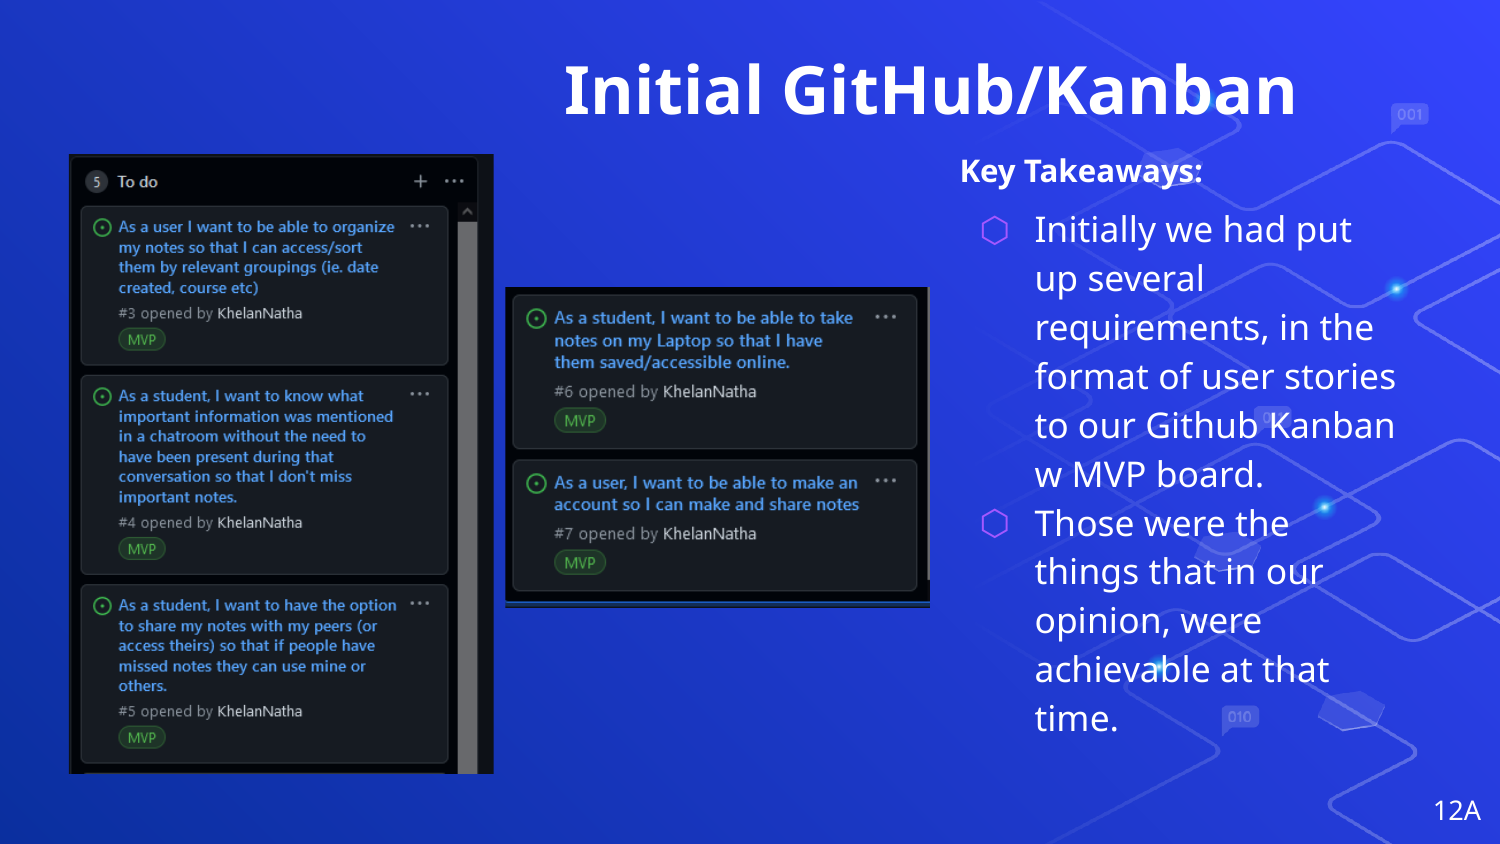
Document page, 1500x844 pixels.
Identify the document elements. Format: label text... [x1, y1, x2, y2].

picture [0, 0, 1500, 844]
list Key Takeaways: Initially we had put up several requirements, in the format of user stories to our Github Kanban w MVP board. Those were the things that in our opinion, were achievable at that time. [959, 145, 1404, 734]
title Initial GitHub/Kanban [565, 0, 1488, 129]
slide_number ‹#›A [1391, 779, 1482, 844]
